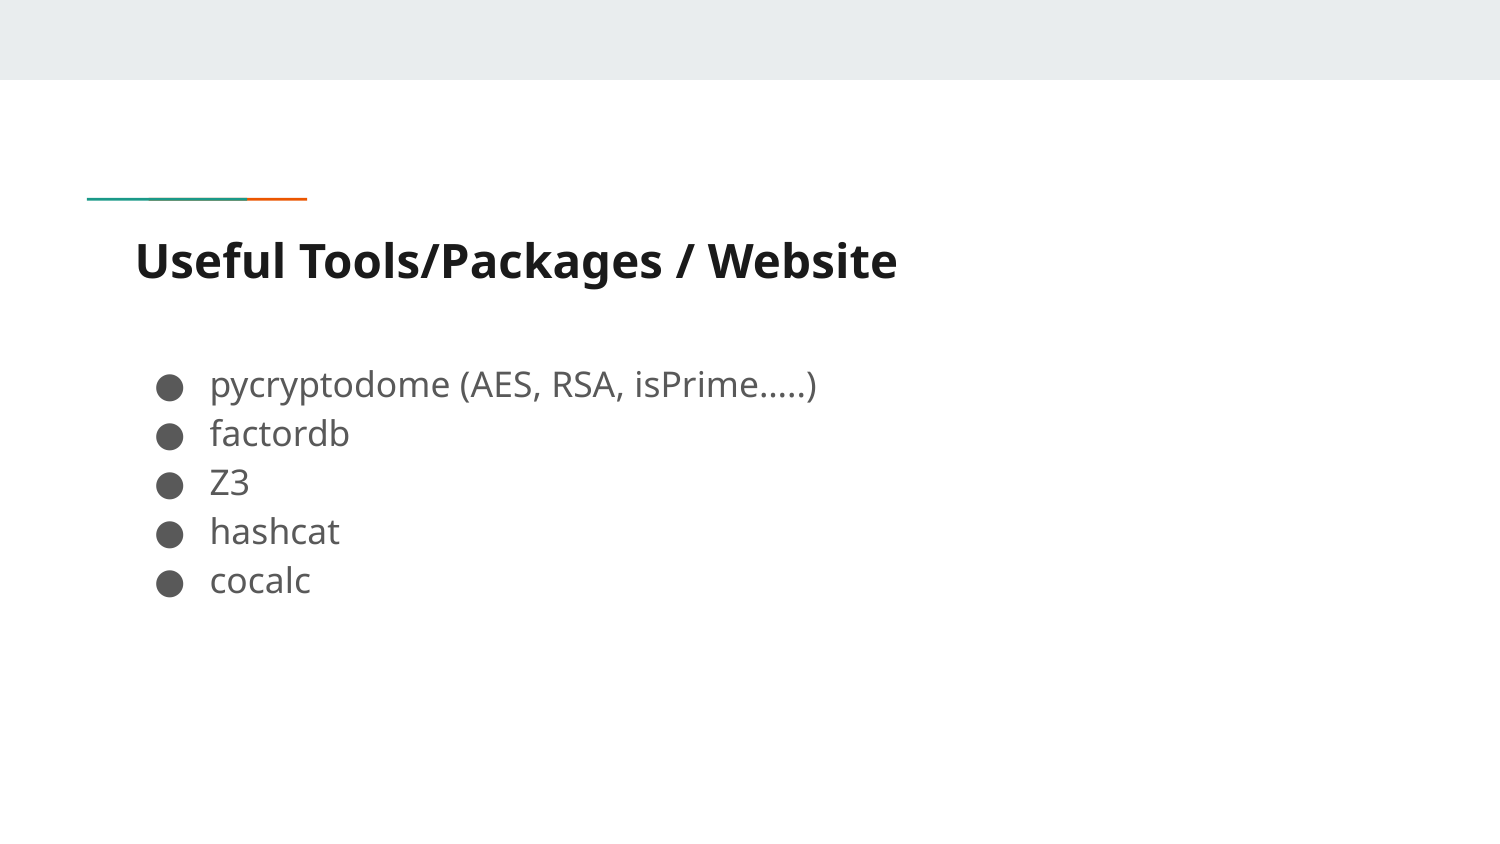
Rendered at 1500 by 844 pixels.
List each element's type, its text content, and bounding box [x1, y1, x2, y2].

list pycryptodome (AES, RSA, isPrime…..) factordb Z3 hashcat cocalc [119, 341, 1381, 712]
title Useful Tools/Packages / Website [119, 216, 1381, 305]
